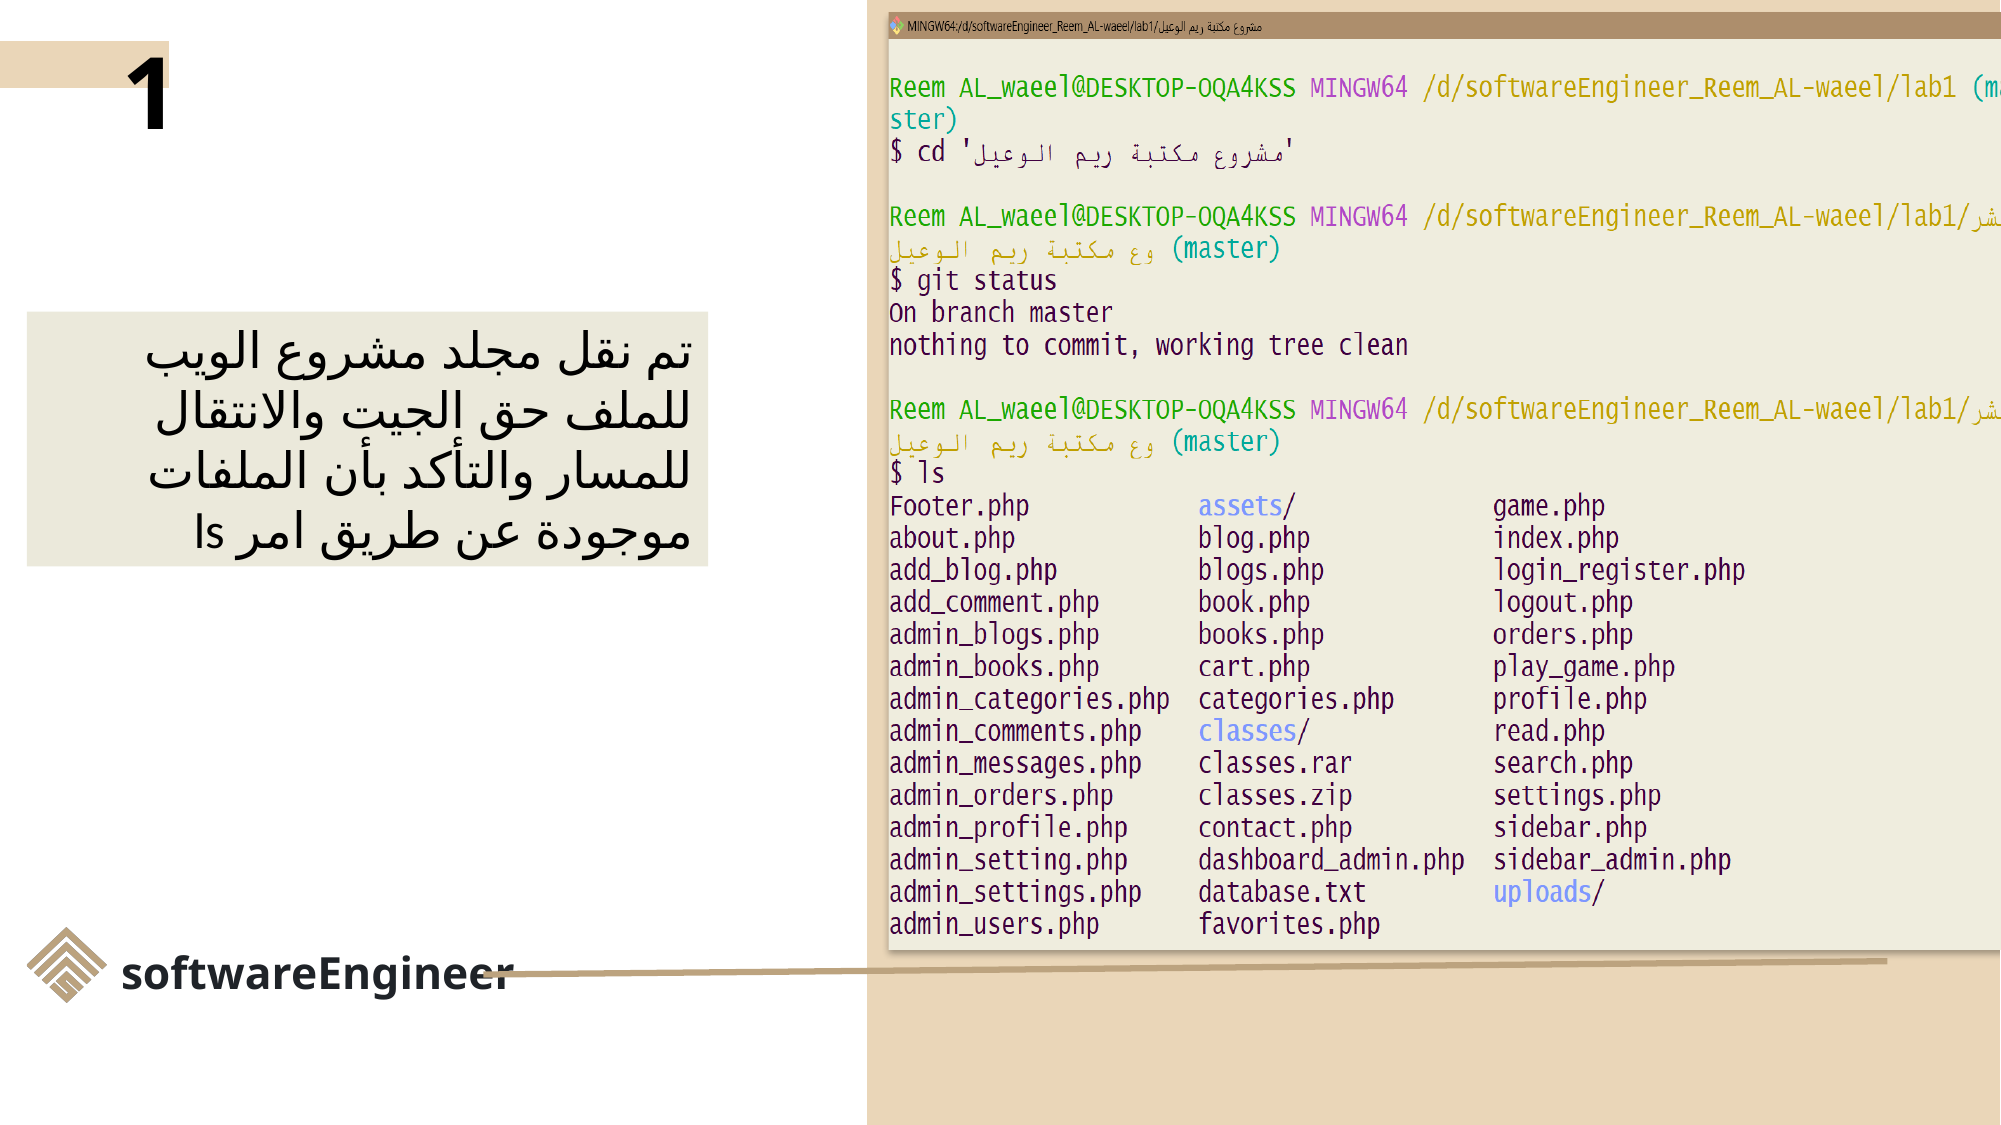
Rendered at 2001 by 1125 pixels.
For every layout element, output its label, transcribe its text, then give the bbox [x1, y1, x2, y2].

text_box softwareEngineer [121, 937, 734, 999]
text_box 1 [123, 0, 186, 150]
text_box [866, 0, 2000, 1125]
picture [888, 12, 2001, 950]
text_box [26, 927, 107, 1003]
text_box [0, 41, 169, 89]
text_box تم نقل مجلد مشروع الويب للملف حق الجيت والانتقال للمسار والتأكد بأن الملفات موجودة عن طريق امر ls [26, 311, 709, 567]
